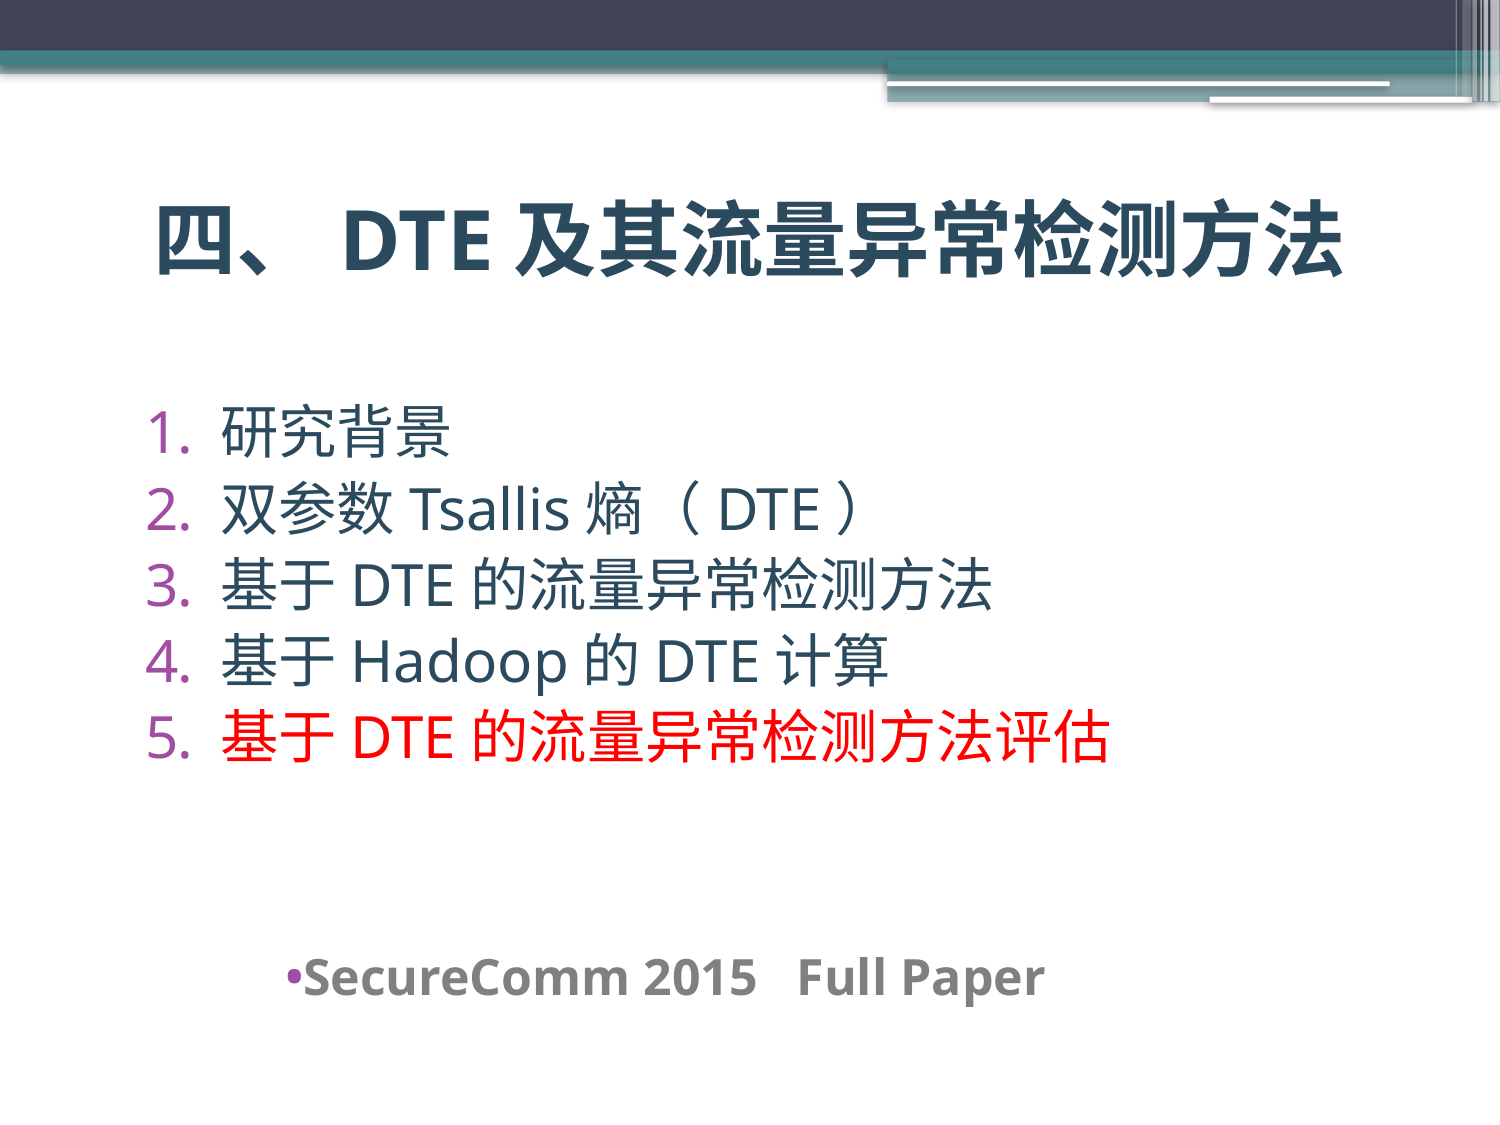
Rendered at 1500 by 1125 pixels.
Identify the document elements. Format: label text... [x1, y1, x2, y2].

text_box SecureComm 2015 Full Paper [270, 937, 1230, 1013]
title 四、DTE及其流量异常检测方法 [74, 149, 1425, 325]
list 研究背景 双参数Tsallis熵（DTE） 基于DTE的流量异常检测方法 基于Hadoop的DTE计算 基于DTE的流量异常检测方法评估 [112, 388, 1388, 950]
